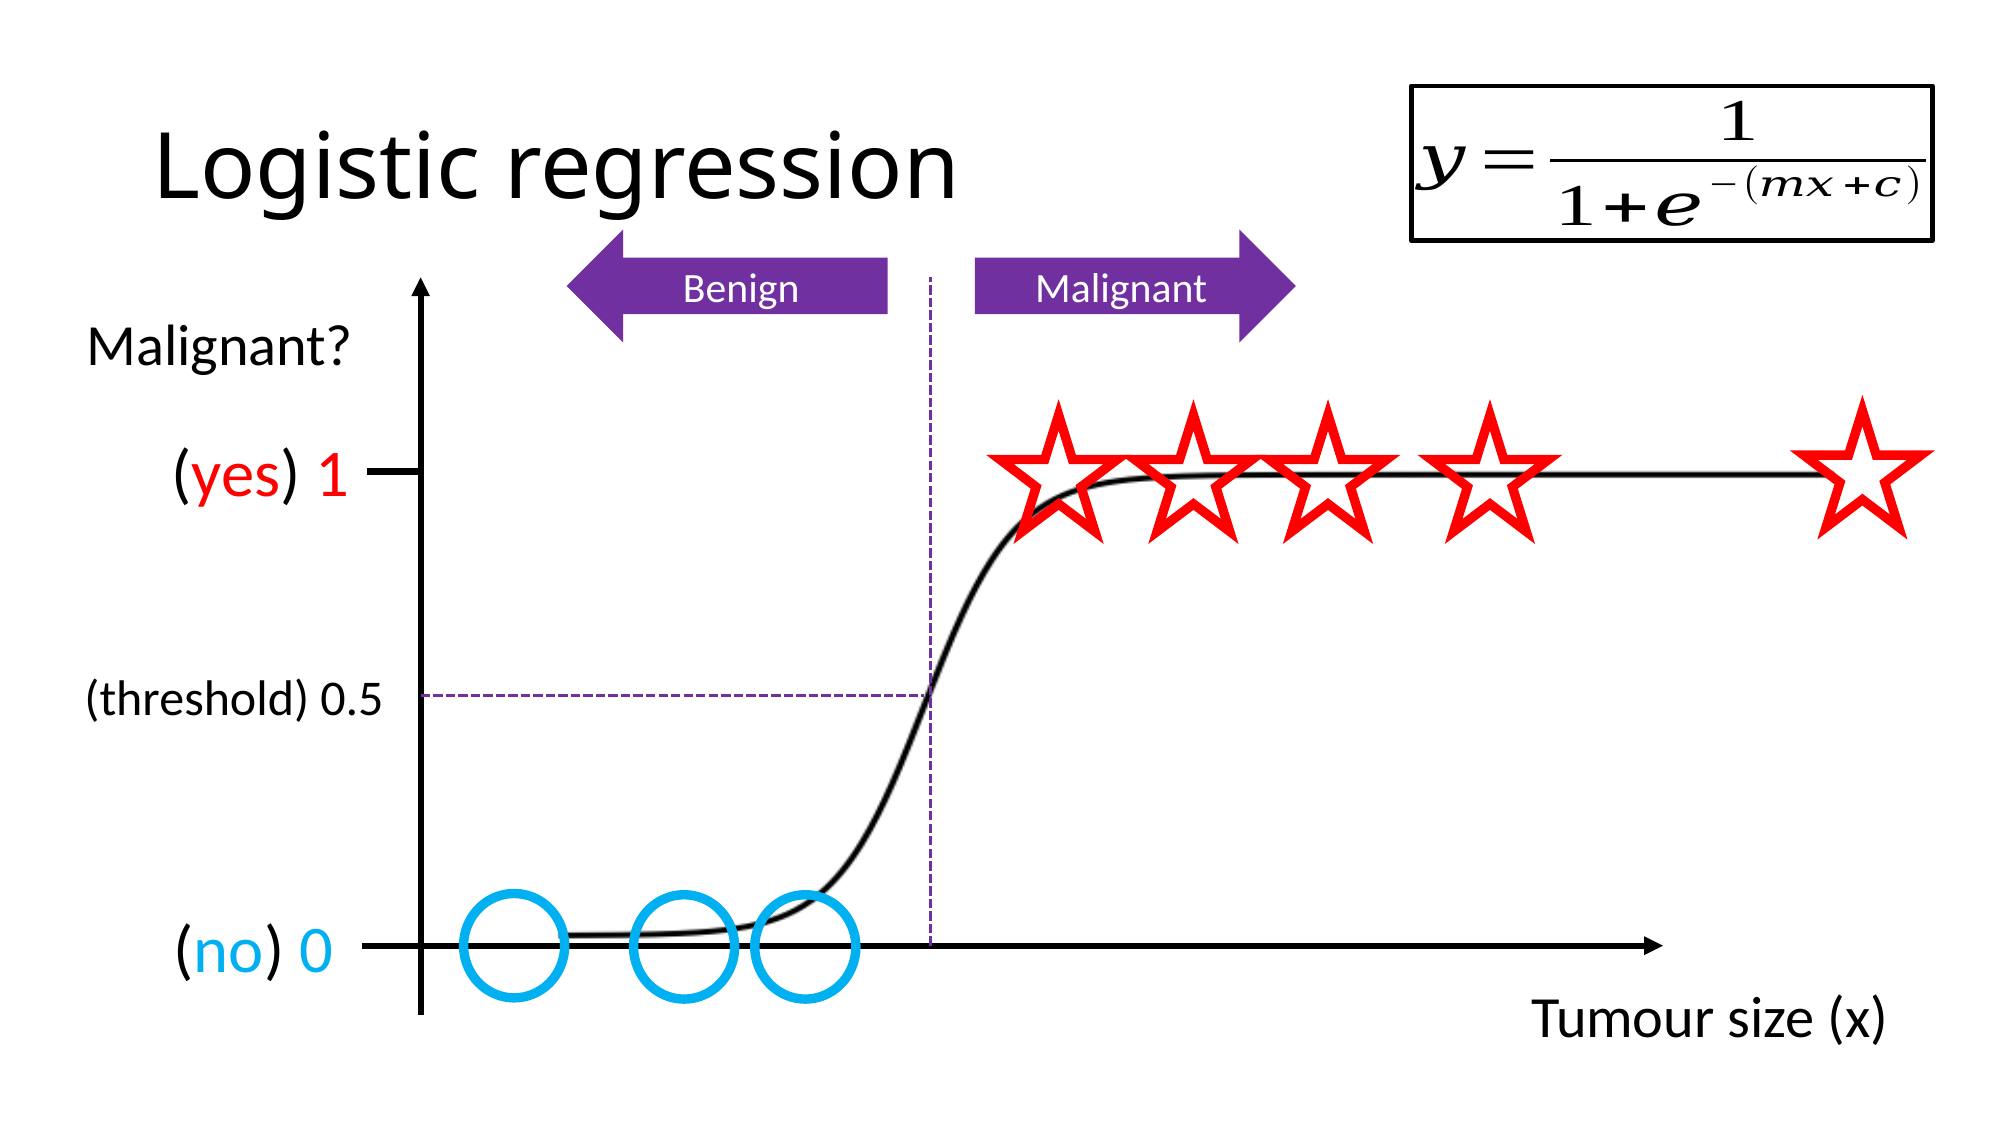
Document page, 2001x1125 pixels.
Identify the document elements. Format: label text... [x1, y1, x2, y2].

text_box [632, 946, 736, 1001]
text_box Tumour size (x) [1516, 971, 1904, 1057]
text_box (yes) 1 [156, 422, 365, 518]
text_box [996, 411, 1121, 466]
text_box (threshold) 0.5 [69, 658, 405, 734]
picture [549, 466, 930, 942]
picture [549, 917, 559, 942]
text_box [462, 892, 566, 945]
picture [639, 900, 729, 942]
picture [931, 466, 1871, 942]
text_box [1800, 407, 1925, 530]
text_box Malignant? [71, 300, 369, 385]
text_box [462, 946, 566, 999]
text_box [753, 946, 857, 1001]
picture [761, 900, 850, 942]
text_box [1266, 411, 1390, 466]
text_box Benign [565, 226, 889, 346]
text_box (no) 0 [159, 898, 349, 994]
text_box [1428, 411, 1552, 466]
text_box [1131, 411, 1256, 466]
text_box Malignant [973, 226, 1298, 346]
title Logistic regression [137, 59, 1863, 278]
